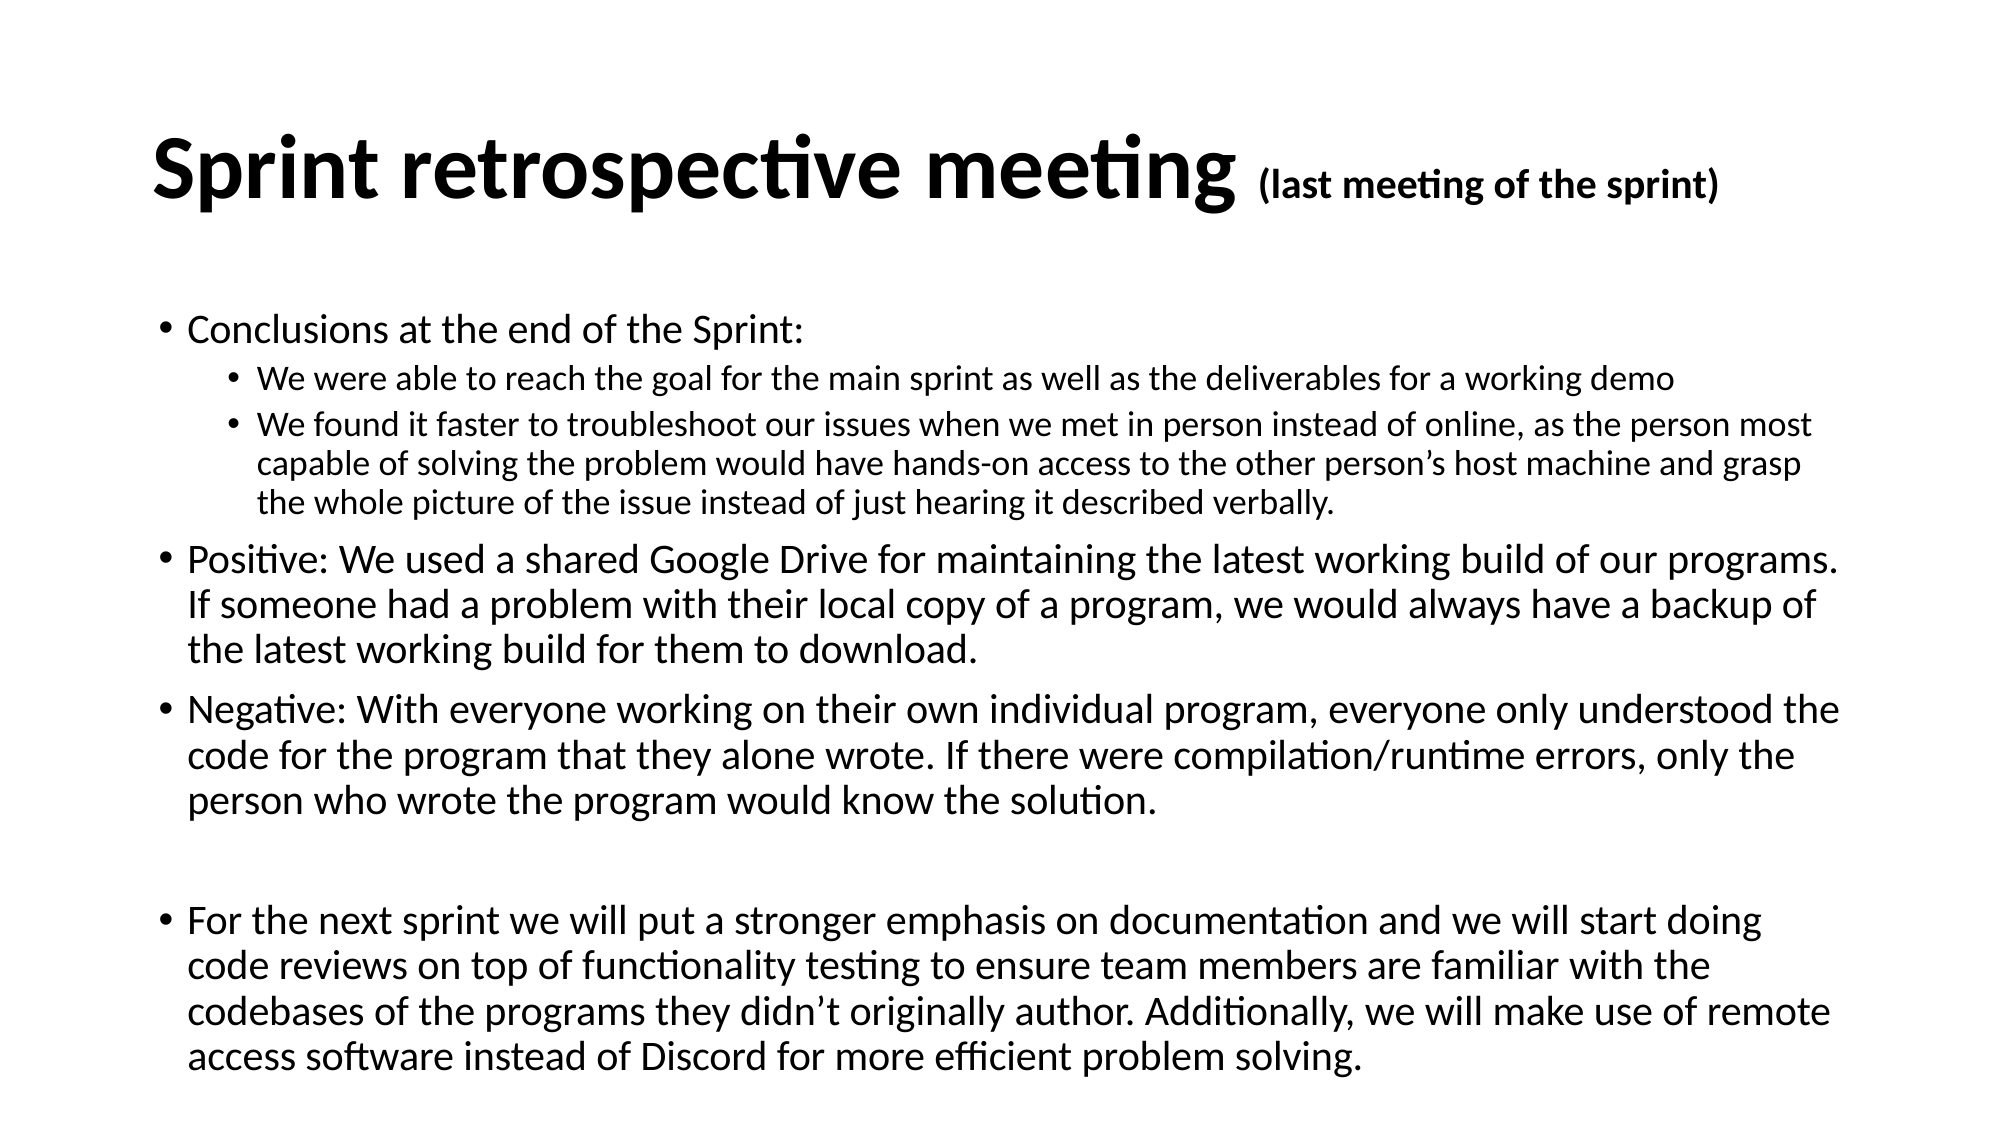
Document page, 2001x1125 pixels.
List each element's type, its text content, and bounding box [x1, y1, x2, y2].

title Sprint retrospective meeting (last meeting of the sprint) [137, 59, 1863, 278]
list Conclusions at the end of the Sprint: We were able to reach the goal for the main sprint as well as the deliverables for a working demo We found it faster to troubleshoot our issues when we met in person instead of online, as the person most capable of solving the problem would have hands-on access to the other person’s host machine and grasp the whole picture of the issue instead of just hearing it described verbally. Positive: We used a shared Google Drive for maintaining the latest working build of our programs. If someone had a problem with their local copy of a program, we would always have a backup of the latest working build for them to download. Negative: With everyone working on their own individual program, everyone only understood the code for the program that they alone wrote. If there were compilation/runtime errors, only the person who wrote the program would know the solution. For the next sprint we will put a stronger emphasis on documentation and we will start doing code reviews on top of functionality testing to ensure team members are familiar with the codebases of the programs they didn’t originally author. Additionally, we will make use of remote access software instead of Discord for more efficient problem solving. [137, 299, 1863, 1094]
